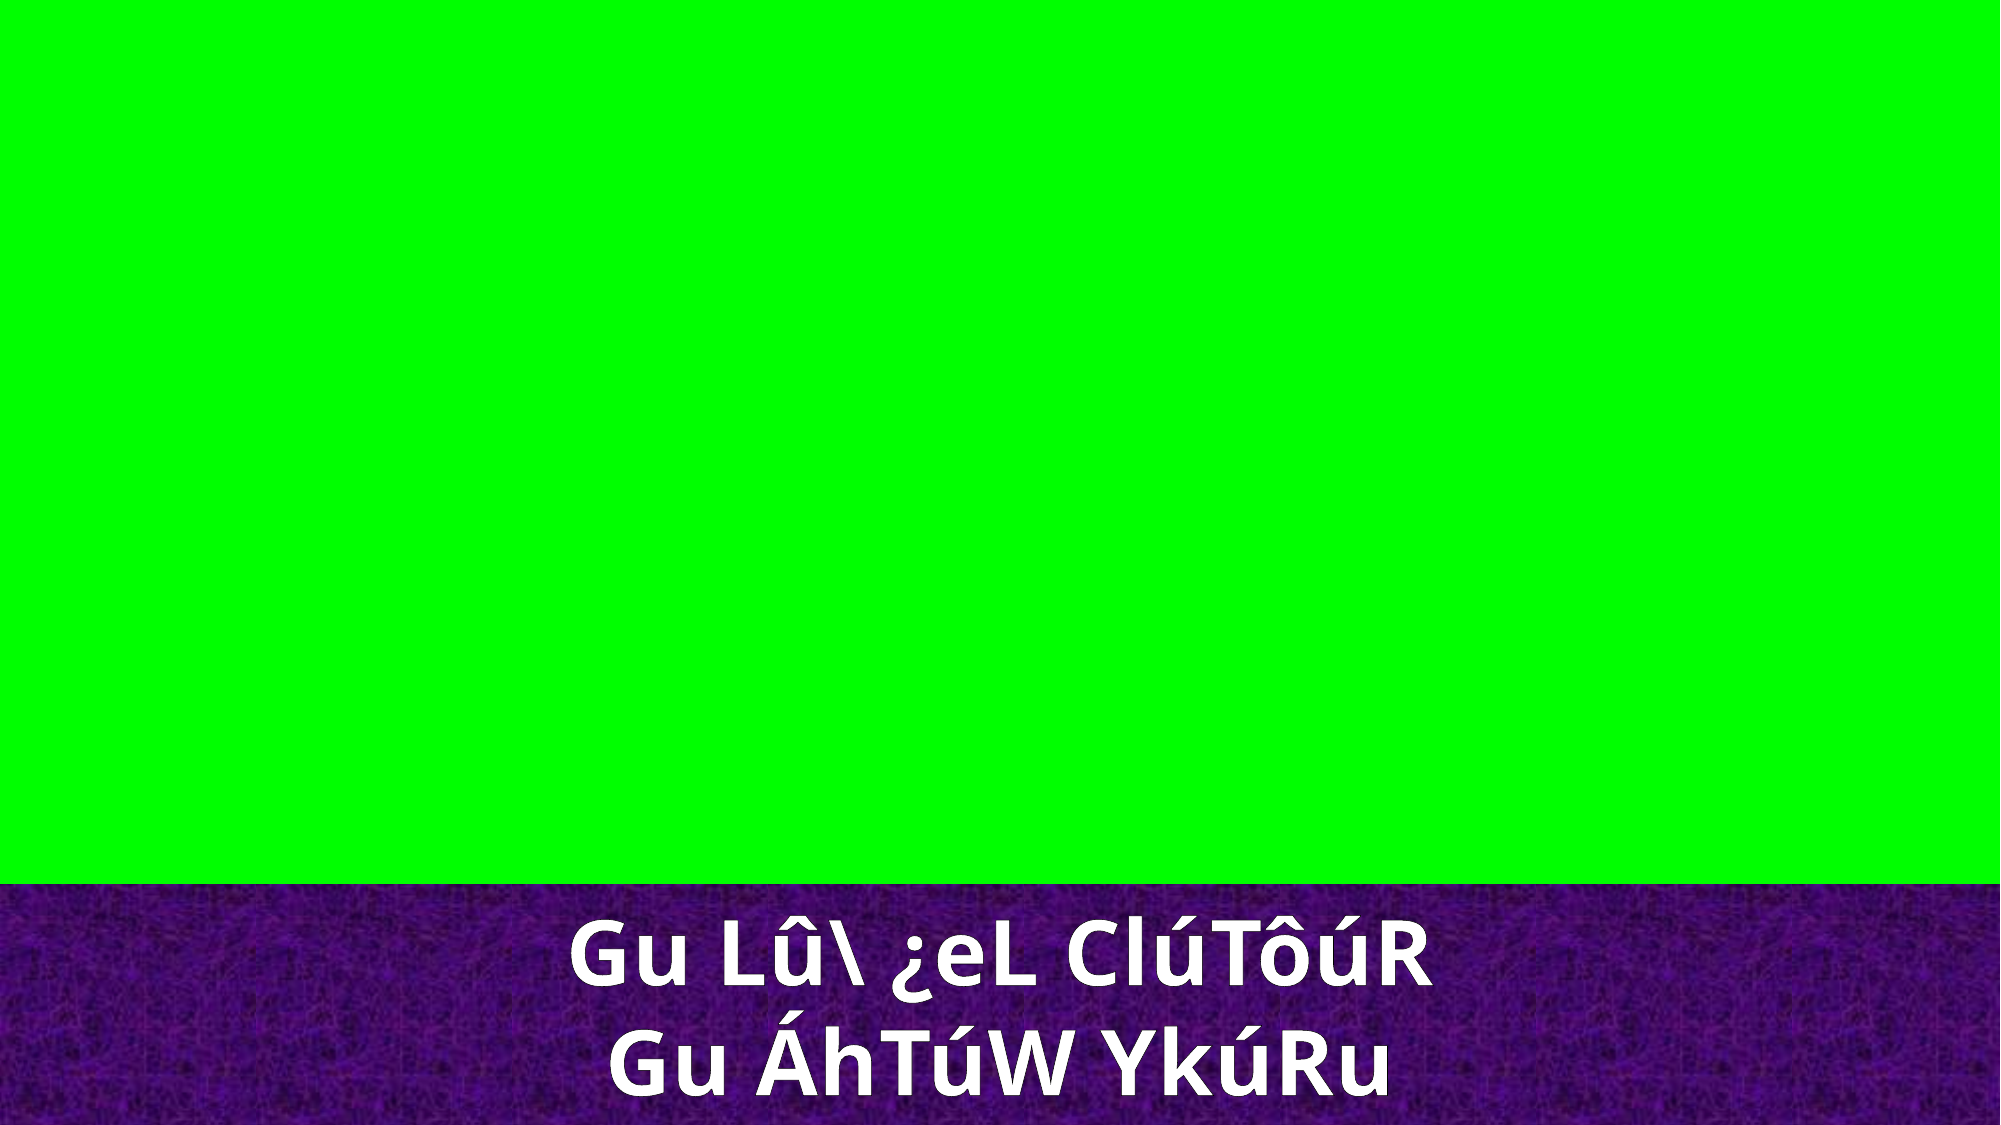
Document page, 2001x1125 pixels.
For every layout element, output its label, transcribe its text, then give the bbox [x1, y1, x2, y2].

text_box Gu Lû\ ¿eL ClúTôúR Gu ÁhTúW YkúRu [0, 886, 2000, 1122]
